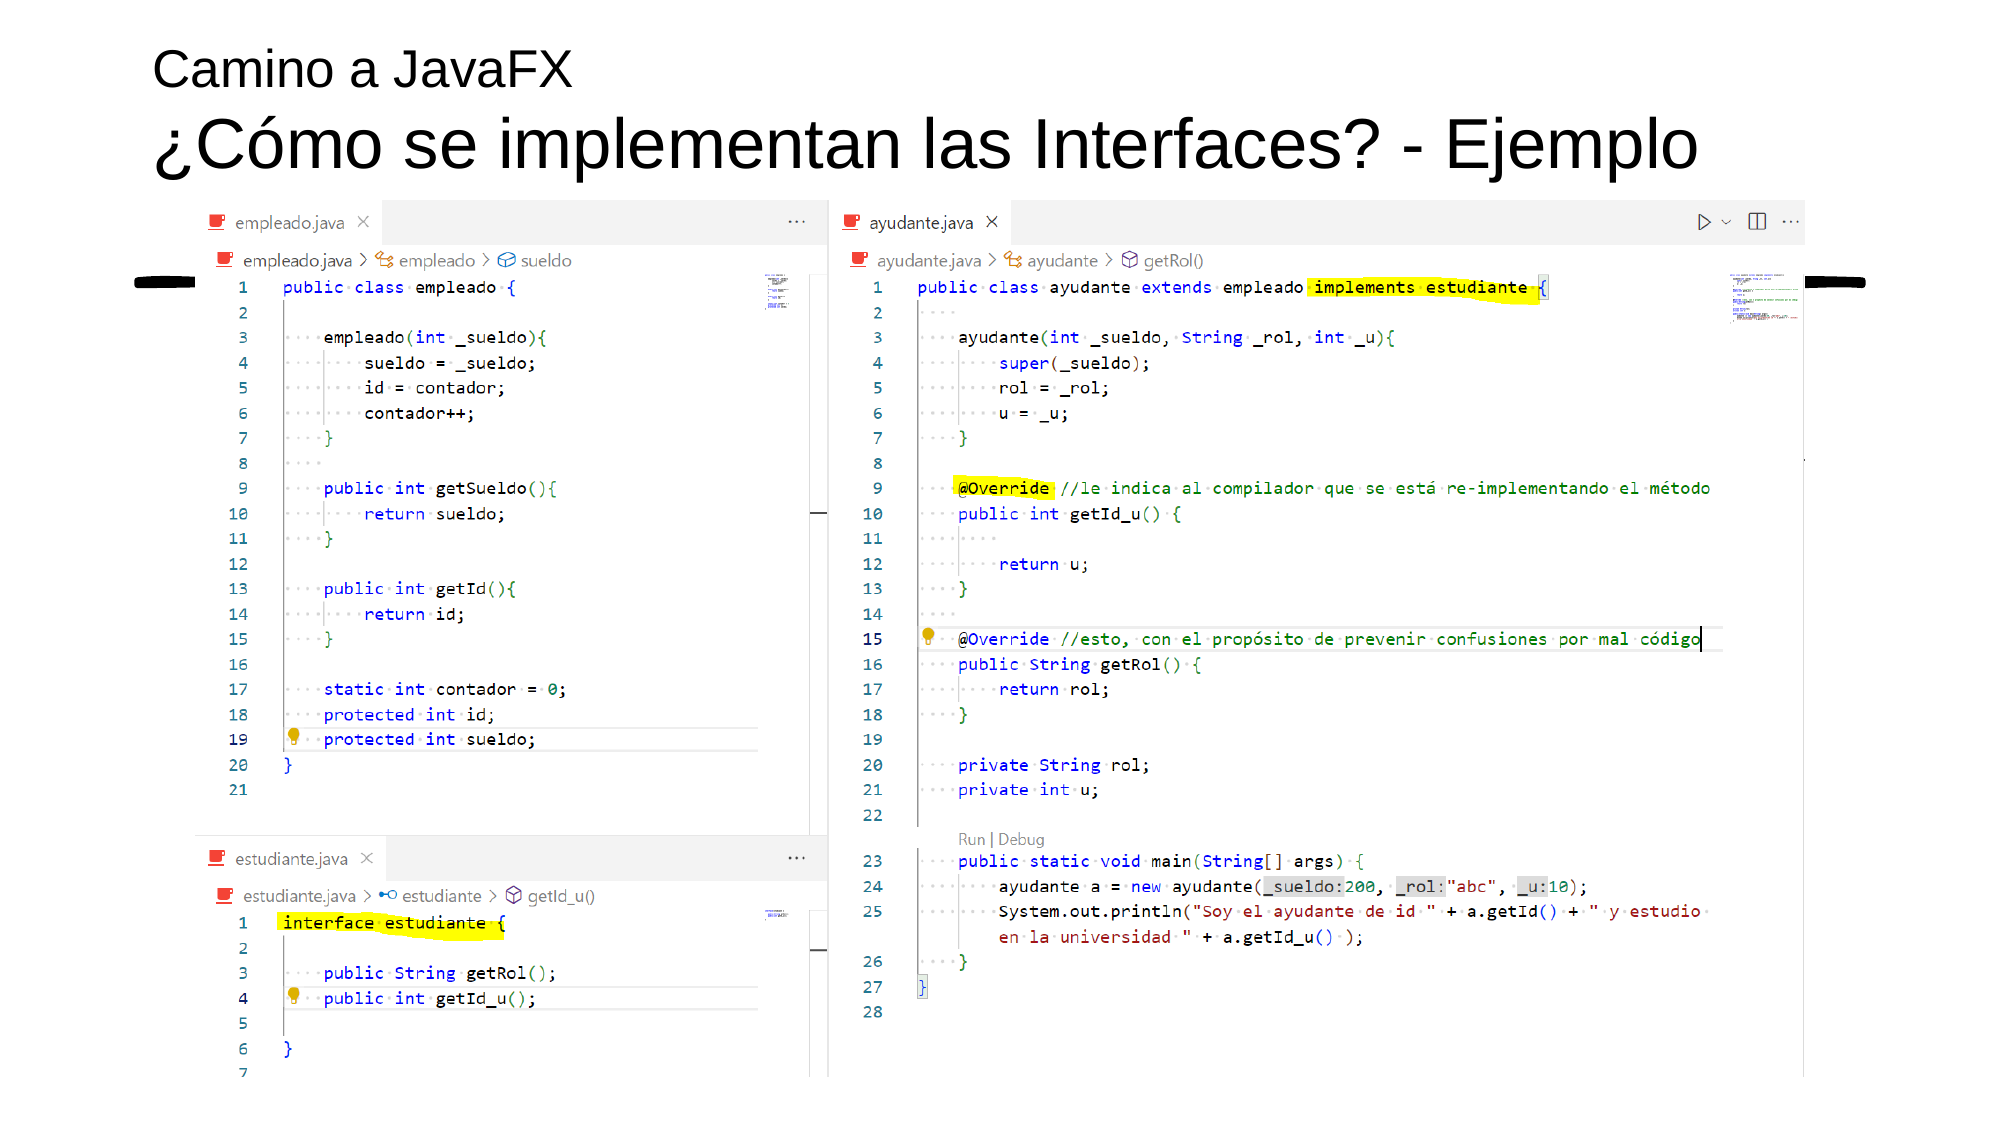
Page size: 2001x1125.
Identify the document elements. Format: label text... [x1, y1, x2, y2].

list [195, 200, 1805, 1077]
title Camino a JavaFX ¿Cómo se implementan las Interfaces? - Ejemplo [137, 0, 1863, 218]
